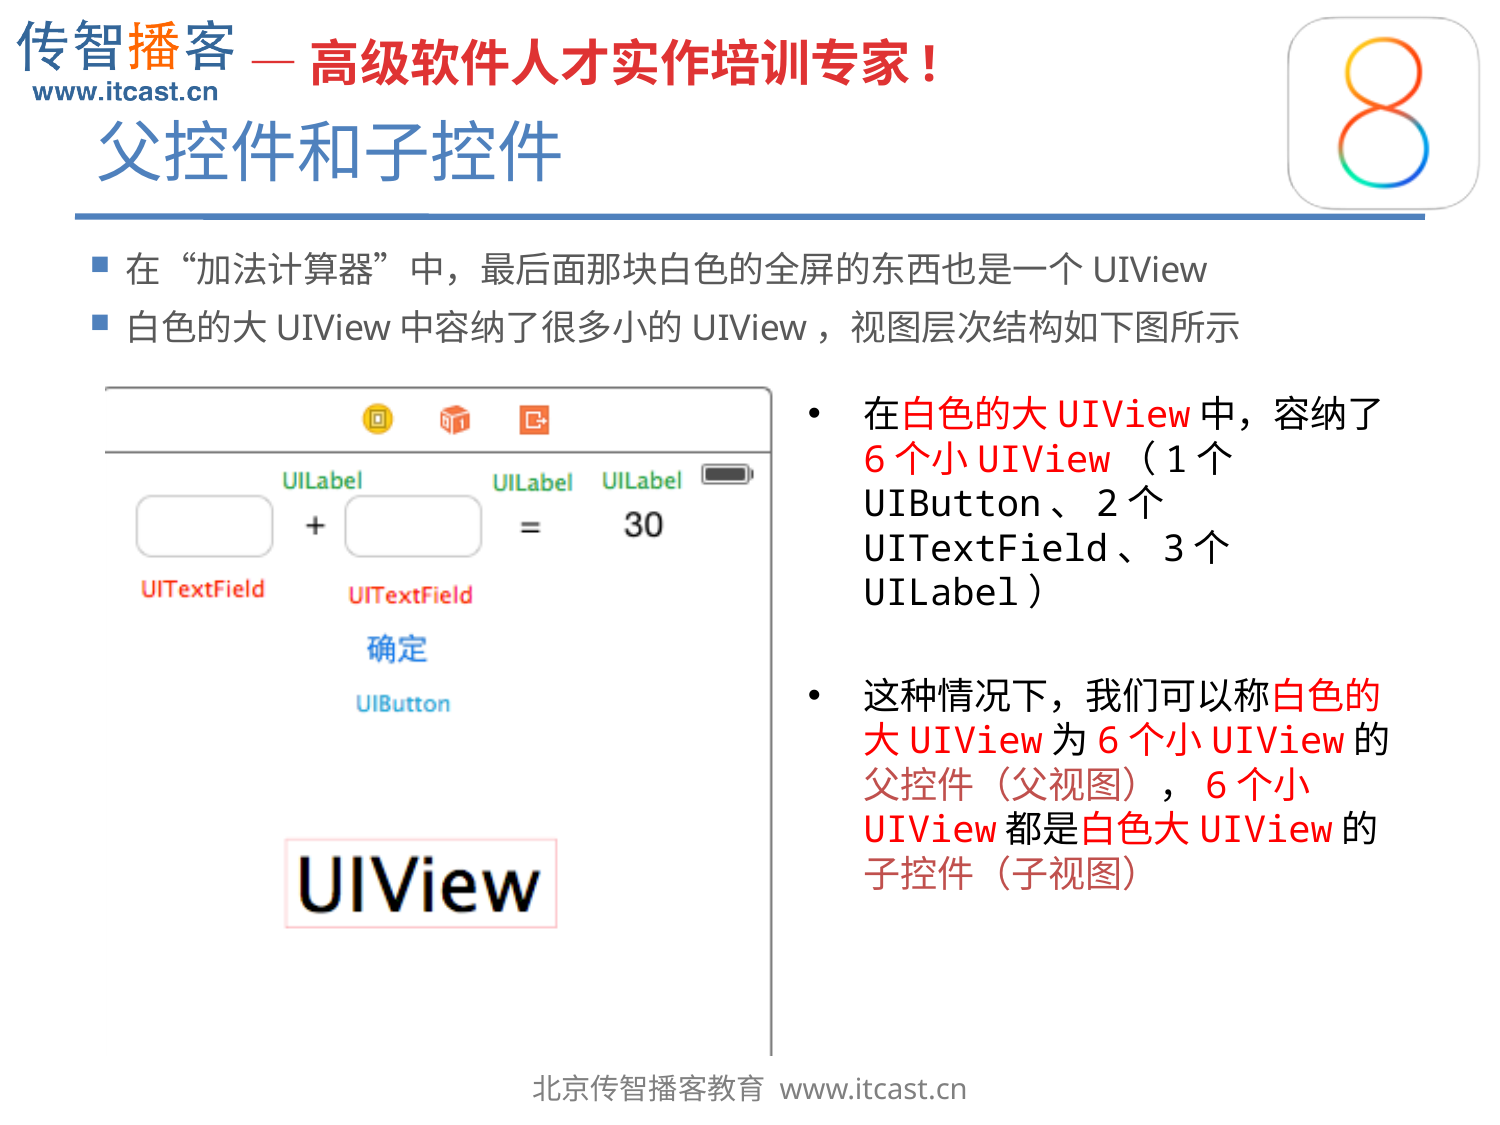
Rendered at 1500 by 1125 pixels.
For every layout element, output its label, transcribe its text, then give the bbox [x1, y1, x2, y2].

title 父控件和子控件 [81, 102, 1416, 238]
list 在“加法计算器”中，最后面那块白色的全屏的东西也是一个UIView 白色的大UIView中容纳了很多小的UIView，视图层次结构如下图所示 [75, 239, 1425, 356]
picture [16, 19, 234, 101]
picture [104, 382, 777, 1057]
picture [1270, 0, 1497, 227]
text_box 在白色的大UIView中，容纳了6个小UIView（1个UIButton、2个UITextField、3个UILabel） 这种情况下，我们可以称白色的大UIView为6个小UIView的父控件（父视图），6个小UIView都是白色大UIView的子控件（子视图） [792, 383, 1425, 908]
